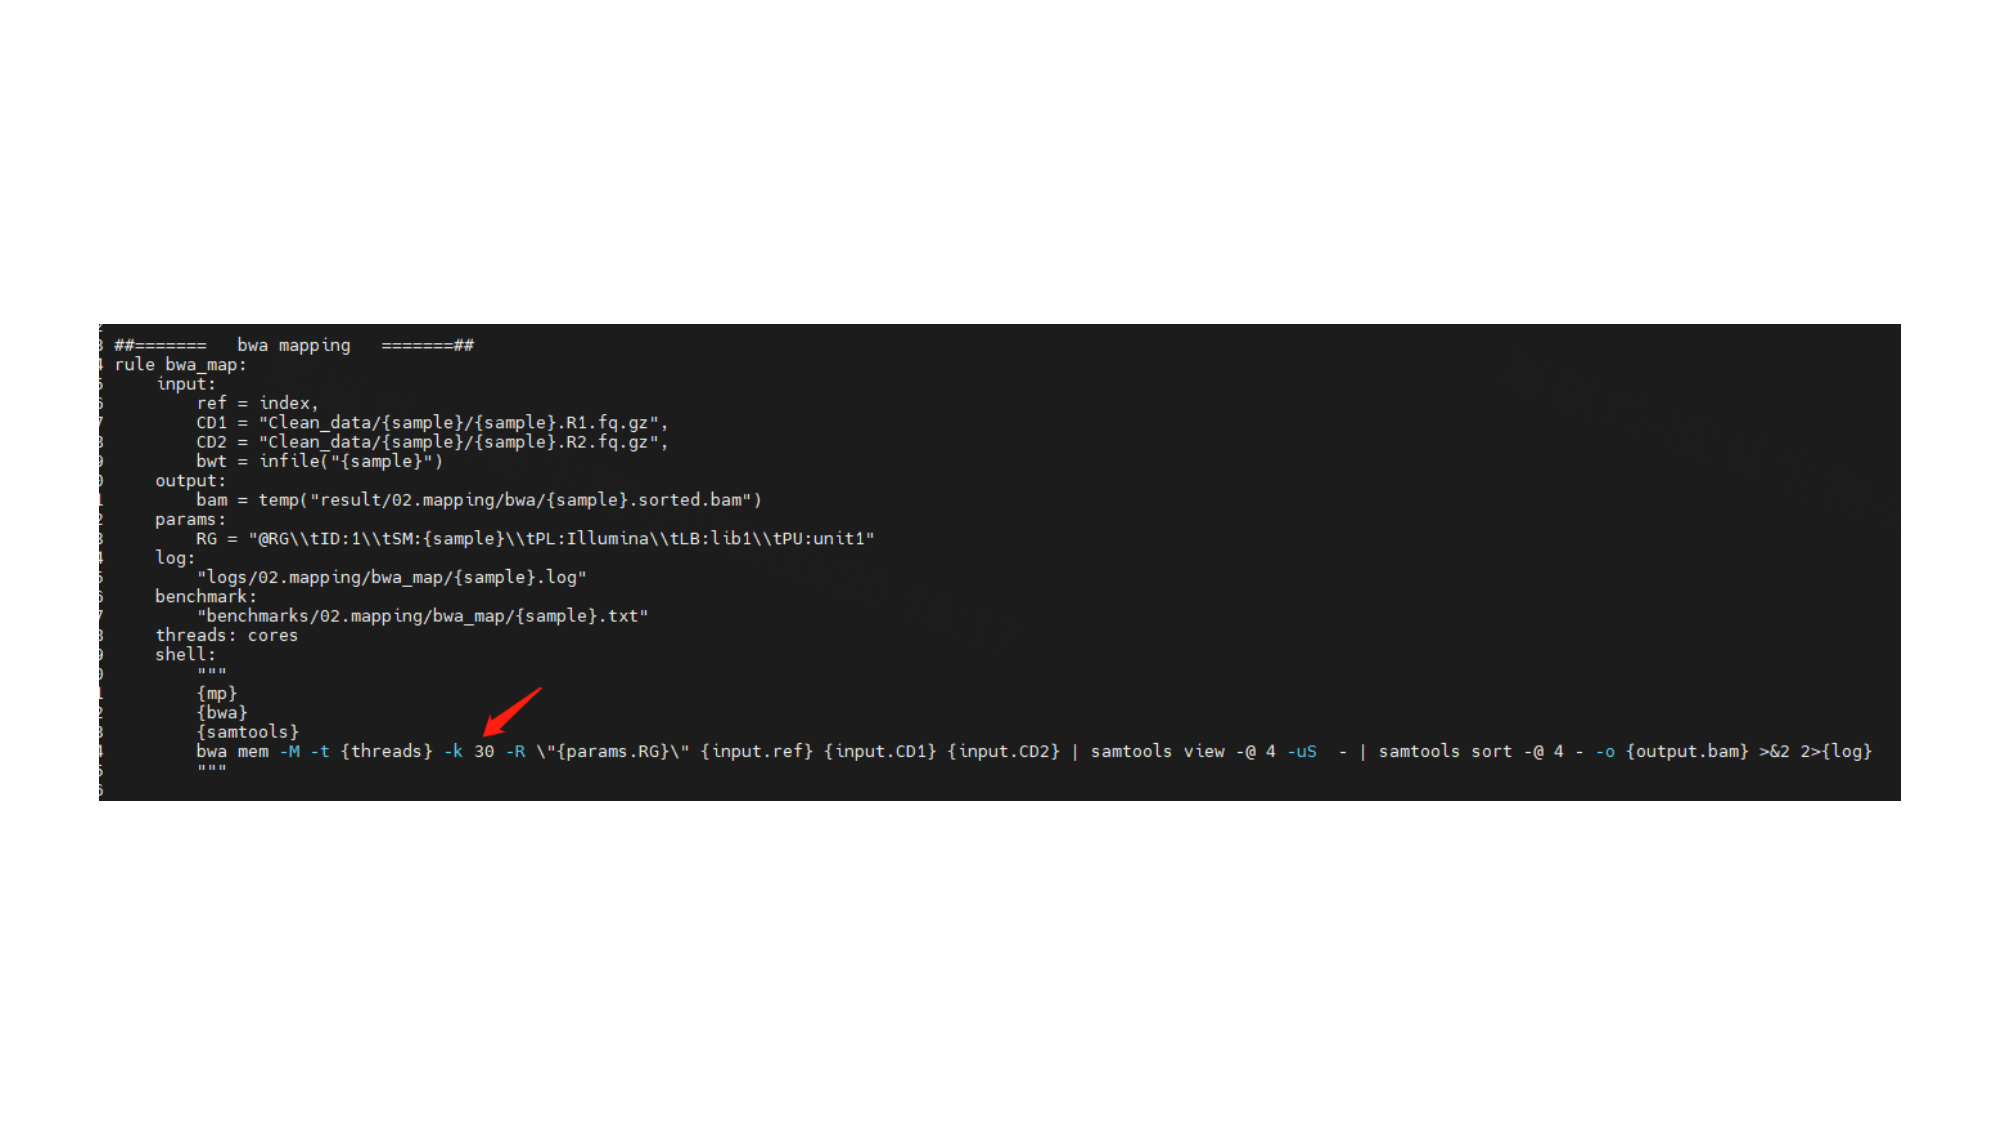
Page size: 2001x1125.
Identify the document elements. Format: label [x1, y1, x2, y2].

picture [99, 324, 1901, 801]
